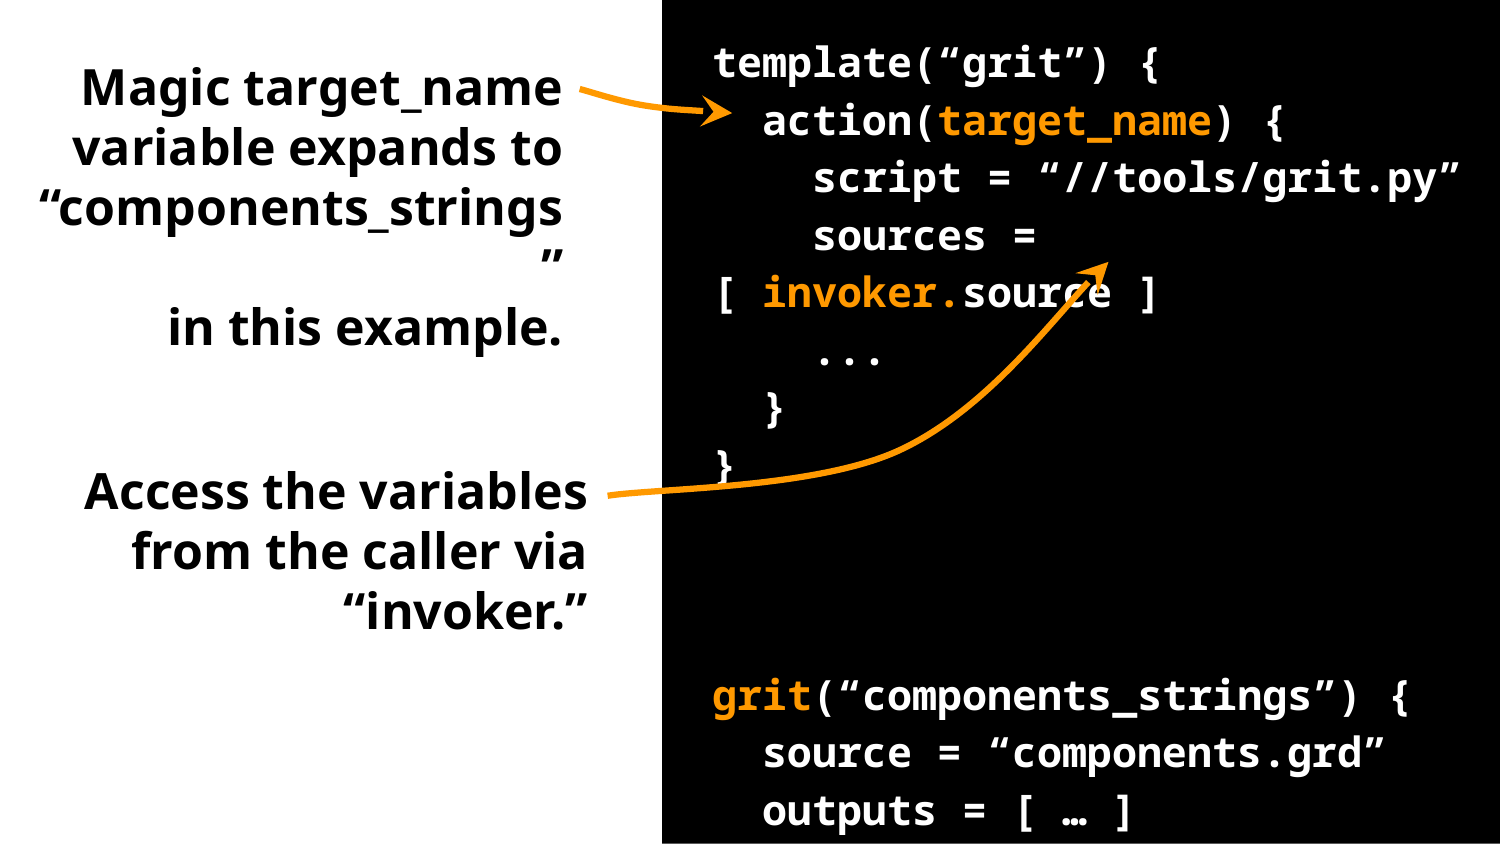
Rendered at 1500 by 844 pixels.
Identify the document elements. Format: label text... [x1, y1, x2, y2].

text_box [579, 88, 733, 122]
text_box Magic target_name variable expands to “components_strings” in this example. [5, 40, 579, 244]
text_box Access the variables from the caller via “invoker.” [30, 444, 604, 729]
text_box [607, 261, 1109, 496]
list template(“grit”) { action(target_name) { script = “//tools/grit.py” sources = [ invoker.source ] ... } } grit(“components_strings”) { source = “components.grd” outputs = [ … ] } [697, 13, 1500, 844]
